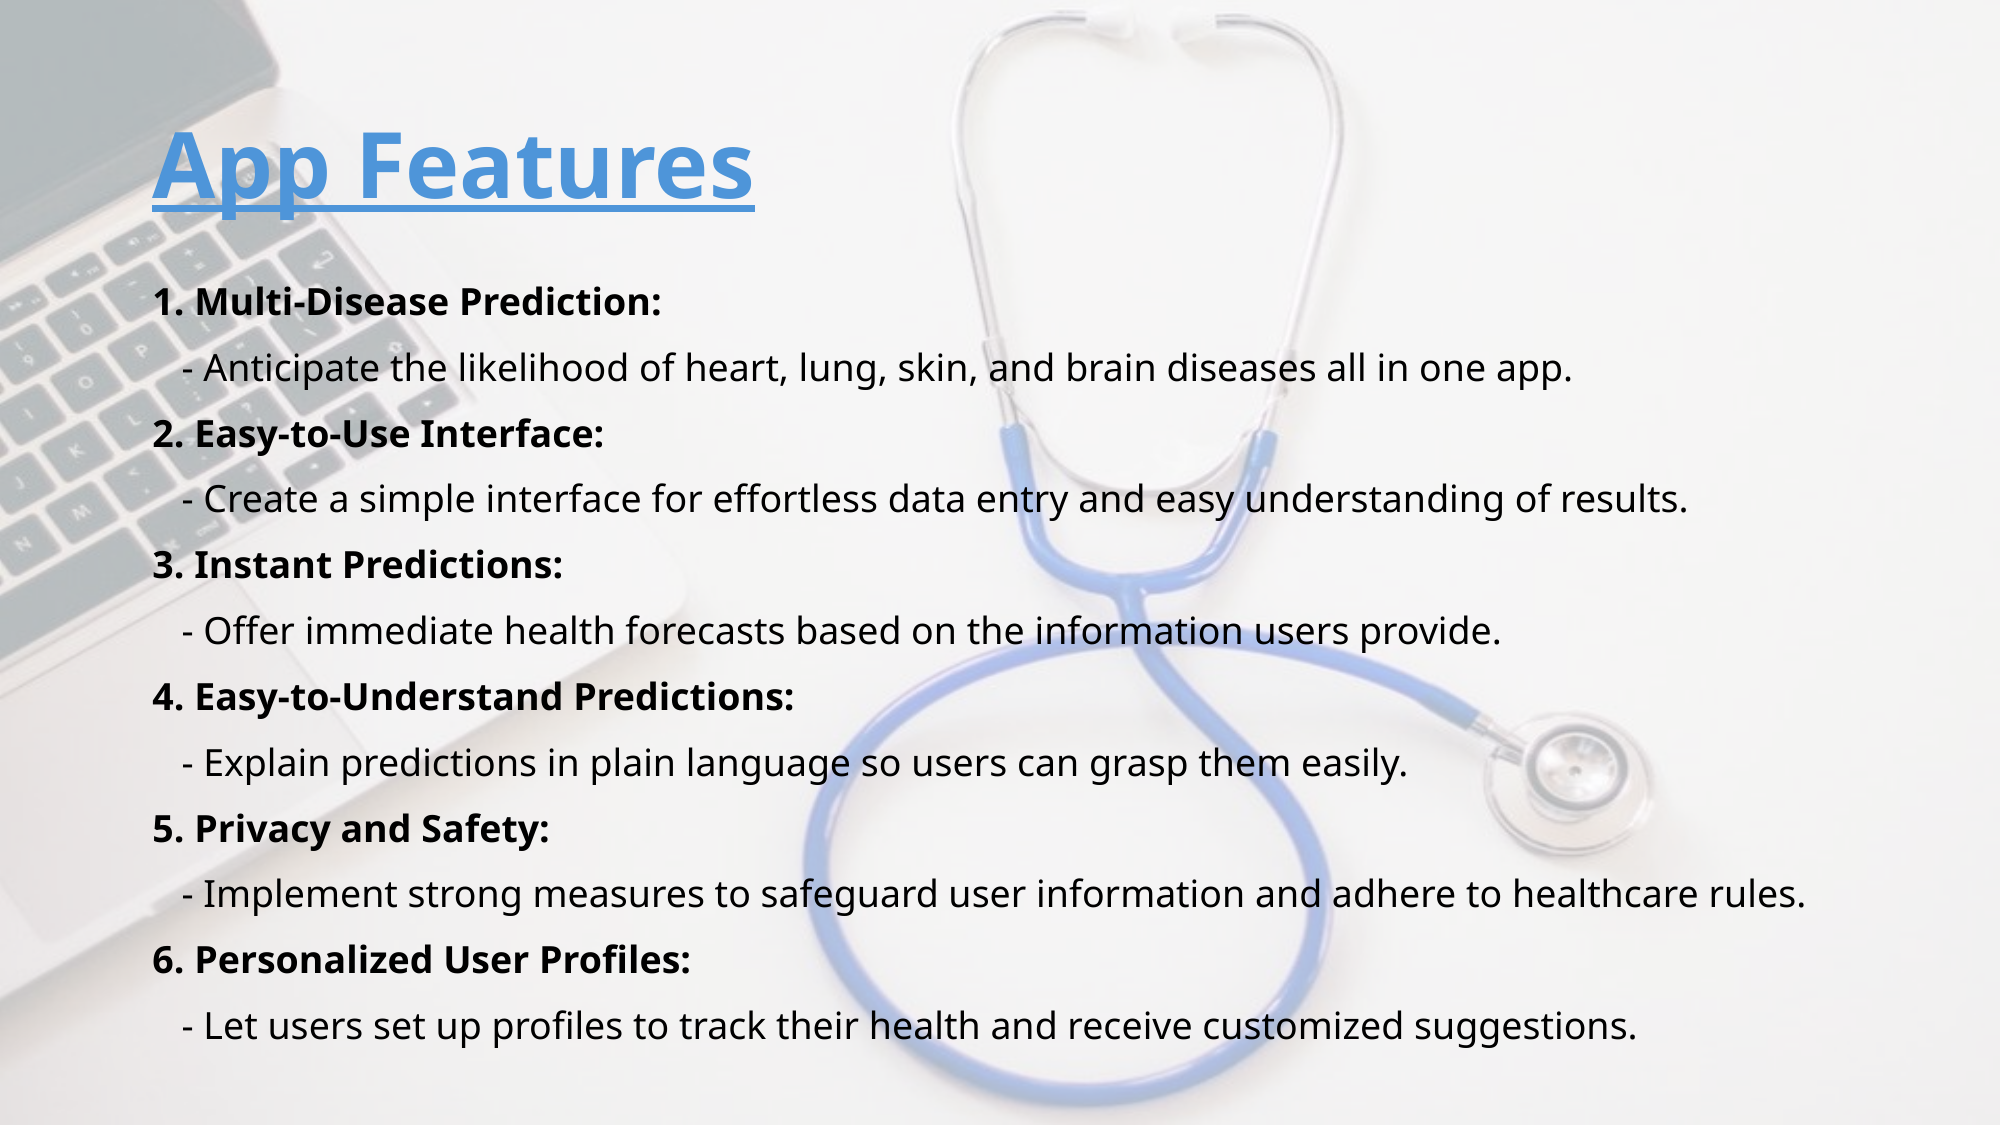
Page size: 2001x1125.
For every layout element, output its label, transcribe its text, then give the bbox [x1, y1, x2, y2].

list 1. Multi-Disease Prediction: - Anticipate the likelihood of heart, lung, skin, and brain diseases all in one app. 2. Easy-to-Use Interface: - Create a simple interface for effortless data entry and easy understanding of results. 3. Instant Predictions: - Offer immediate health forecasts based on the information users provide. 4. Easy-to-Understand Predictions: - Explain predictions in plain language so users can grasp them easily. 5. Privacy and Safety: - Implement strong measures to safeguard user information and adhere to healthcare rules. 6. Personalized User Profiles: - Let users set up profiles to track their health and receive customized suggestions. [137, 270, 1863, 985]
title App Features [137, 59, 1863, 270]
